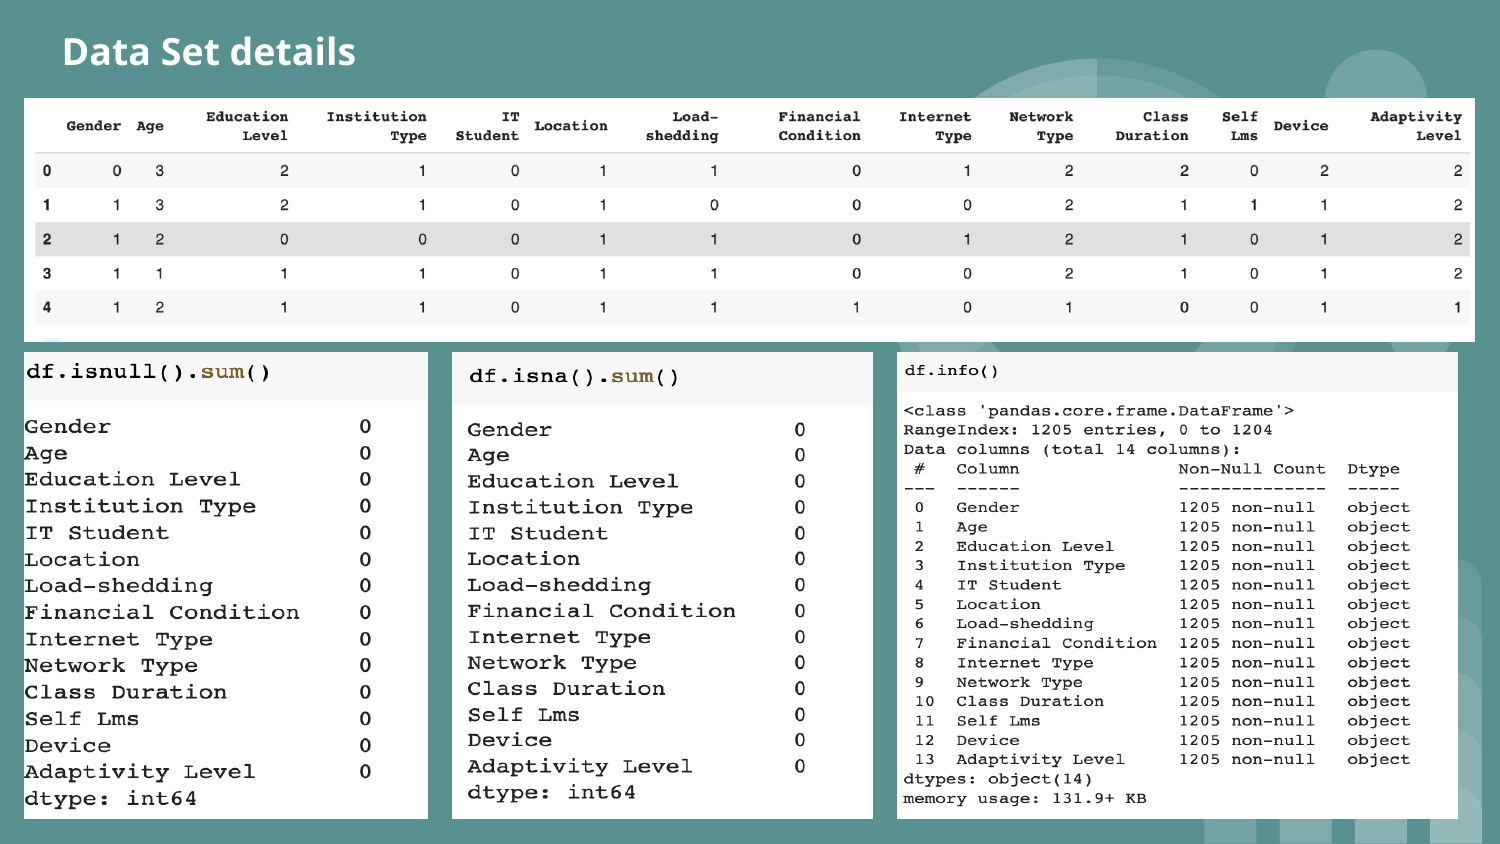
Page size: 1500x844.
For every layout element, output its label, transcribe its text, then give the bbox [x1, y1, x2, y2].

picture [24, 352, 429, 819]
picture [24, 97, 1476, 342]
picture [452, 352, 873, 819]
picture [897, 352, 1458, 819]
text_box Data Set details [46, 13, 386, 89]
